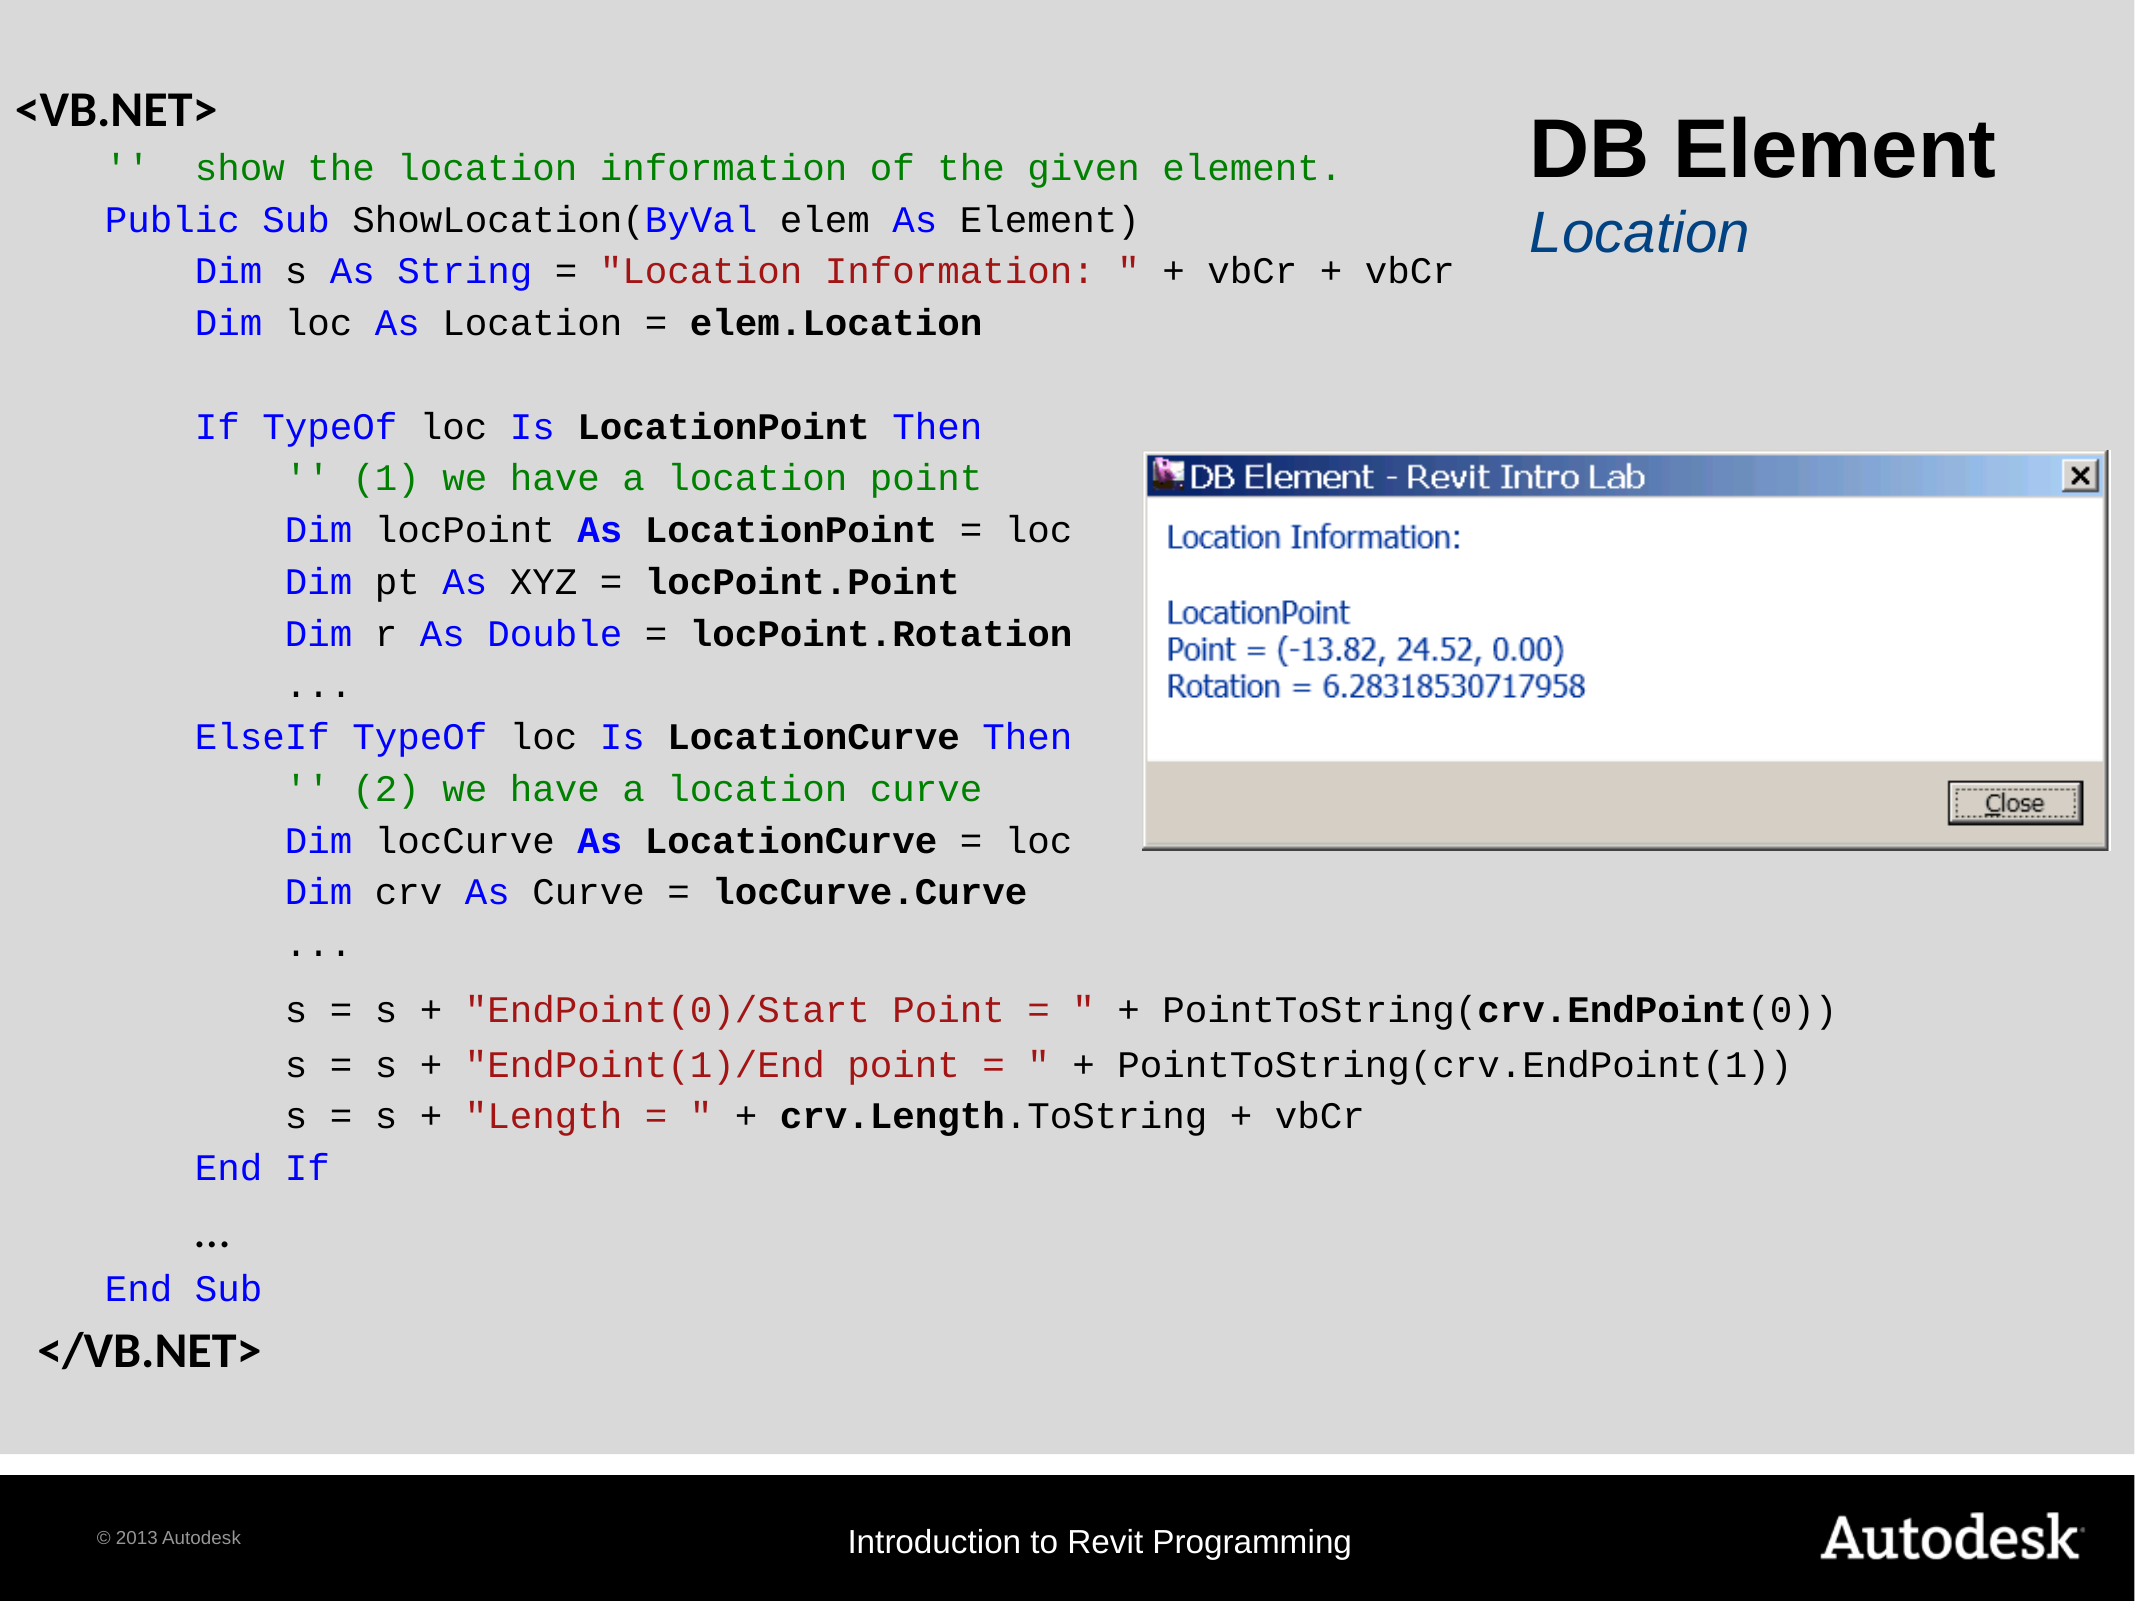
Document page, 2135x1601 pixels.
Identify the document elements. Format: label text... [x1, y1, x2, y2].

picture [1141, 449, 2111, 851]
title DB Element Location [1529, 62, 2056, 296]
text_box <VB.NET> '' show the location information of the given element. Public Sub ShowLocation(ByVal elem As Element) Dim s As String = "Location Information: " + vbCr + vbCr Dim loc As Location = elem.Location If TypeOf loc Is LocationPoint Then '' (1) we have a location point Dim locPoint As LocationPoint = loc Dim pt As XYZ = locPoint.Point Dim r As Double = locPoint.Rotation ... ElseIf TypeOf loc Is LocationCurve Then '' (2) we have a location curve Dim locCurve As LocationCurve = loc Dim crv As Curve = locCurve.Curve ... s = s + "EndPoint(0)/Start Point = " + PointToString(crv.EndPoint(0)) s = s + "EndPoint(1)/End point = " + PointToString(crv.EndPoint(1)) s = s + "Length = " + crv.Length.ToString + vbCr End If … End Sub </VB.NET> [0, 0, 2135, 1455]
picture [0, 1475, 2135, 1601]
